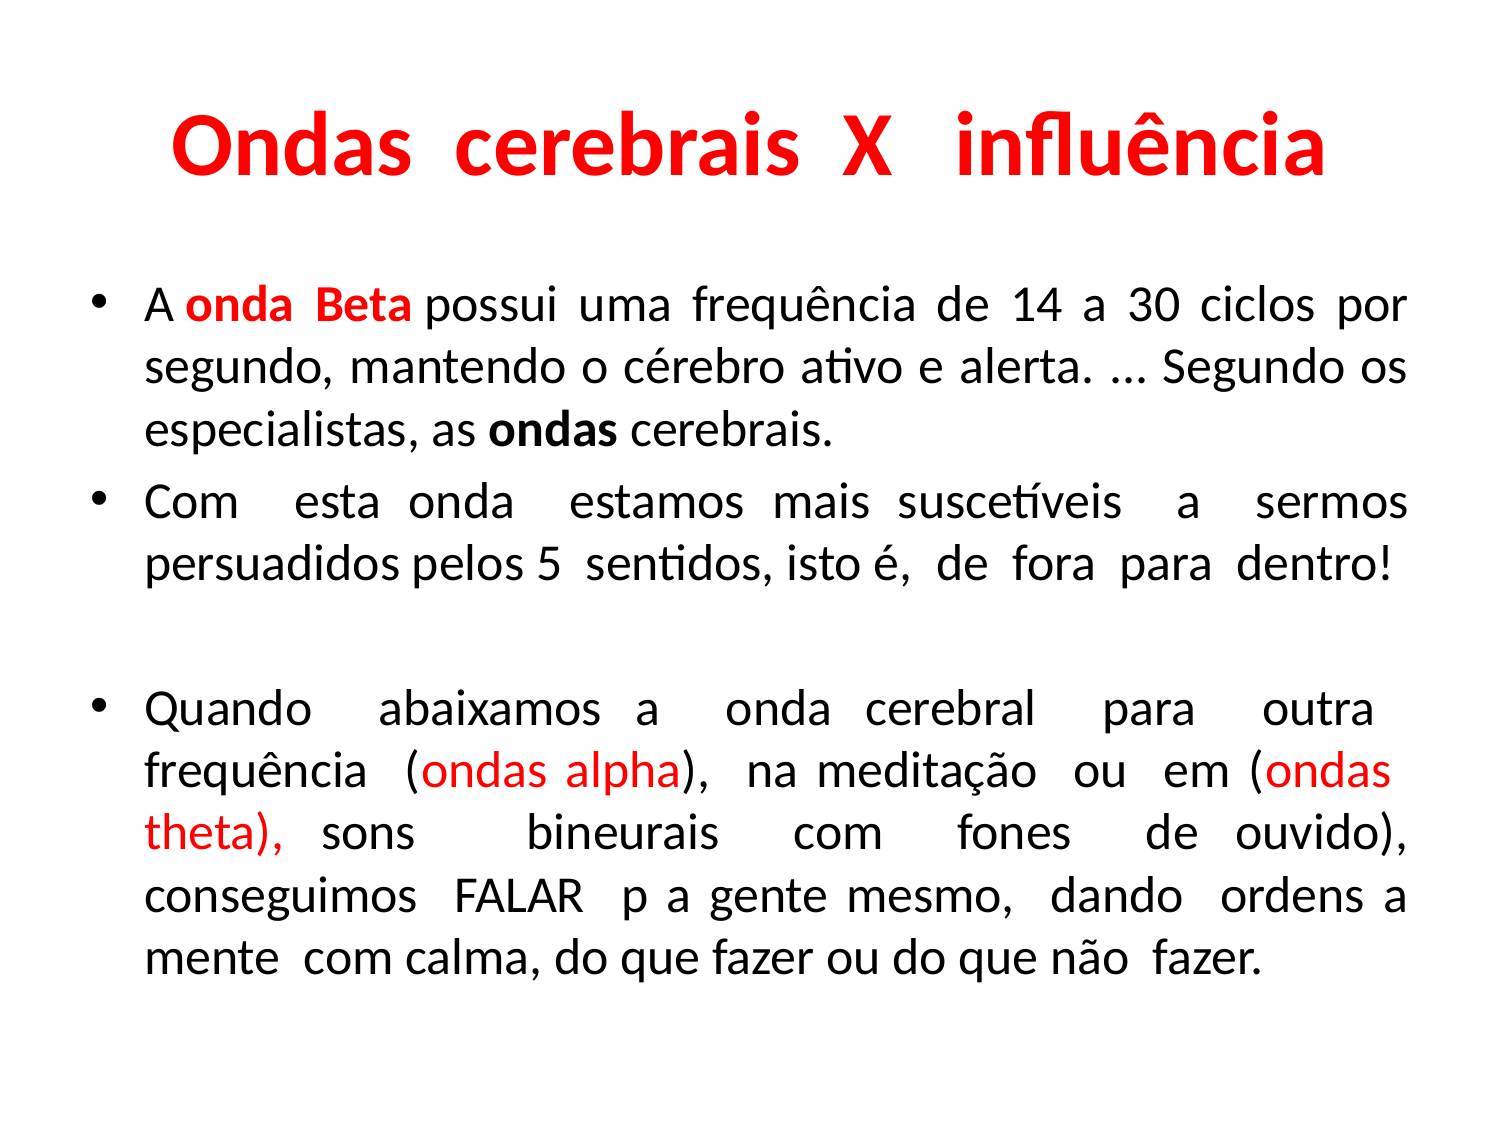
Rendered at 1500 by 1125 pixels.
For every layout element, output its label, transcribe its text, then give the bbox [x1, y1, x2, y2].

title Ondas cerebrais X influência [75, 45, 1425, 233]
list A onda Beta possui uma frequência de 14 a 30 ciclos por segundo, mantendo o cérebro ativo e alerta. ... Segundo os especialistas, as ondas cerebrais. Com esta onda estamos mais suscetíveis a sermos persuadidos pelos 5 sentidos, isto é, de fora para dentro! Quando abaixamos a onda cerebral para outra frequência (ondas alpha), na meditação ou em (ondas theta), sons bineurais com fones de ouvido), conseguimos FALAR p a gente mesmo, dando ordens a mente com calma, do que fazer ou do que não fazer. [75, 262, 1425, 1005]
